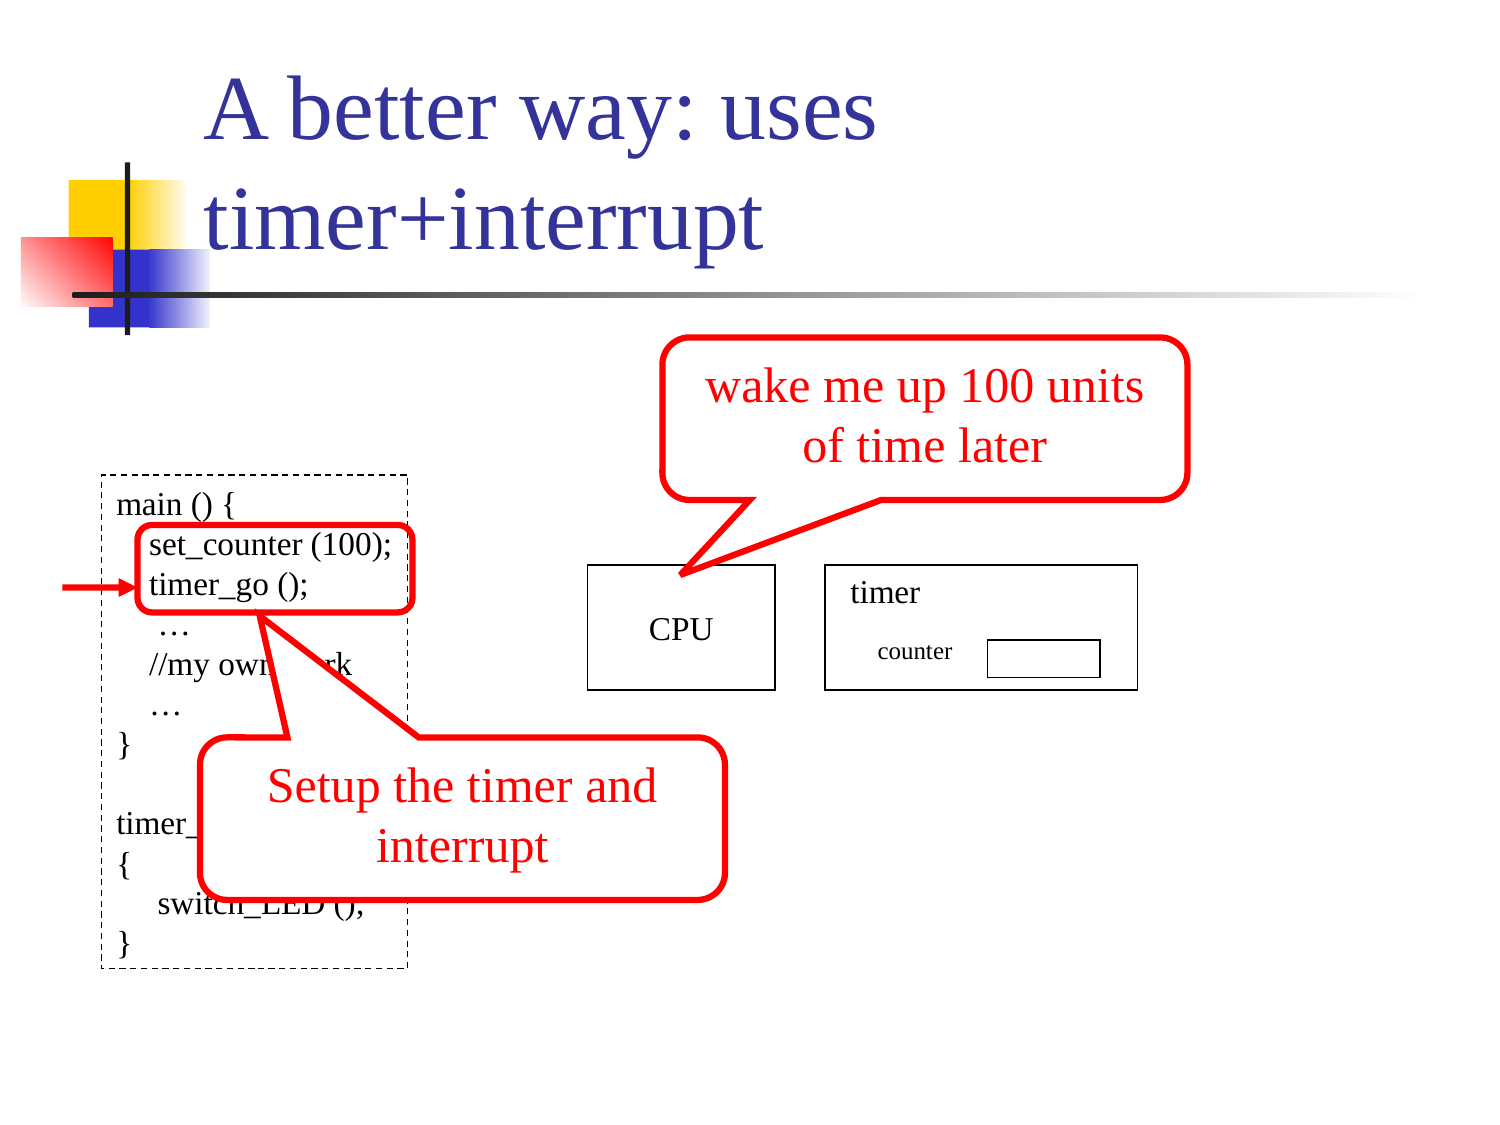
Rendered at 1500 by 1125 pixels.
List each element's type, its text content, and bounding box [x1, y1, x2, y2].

text_box [62, 581, 137, 594]
text_box wake me up 100 units of time later [662, 337, 1188, 560]
text_box main () { set_counter (100); timer_go (); … //my own work … } timer_intr_service () { switch_LED (); } [101, 588, 408, 969]
title A better way: uses timer+interrupt [188, 35, 1468, 275]
text_box main () { set_counter (100); timer_go (); … //my own work … } timer_intr_service () { switch_LED (); } [101, 474, 408, 587]
text_box Setup the timer and interrupt [199, 615, 725, 900]
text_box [587, 562, 1138, 690]
text_box [137, 524, 413, 613]
